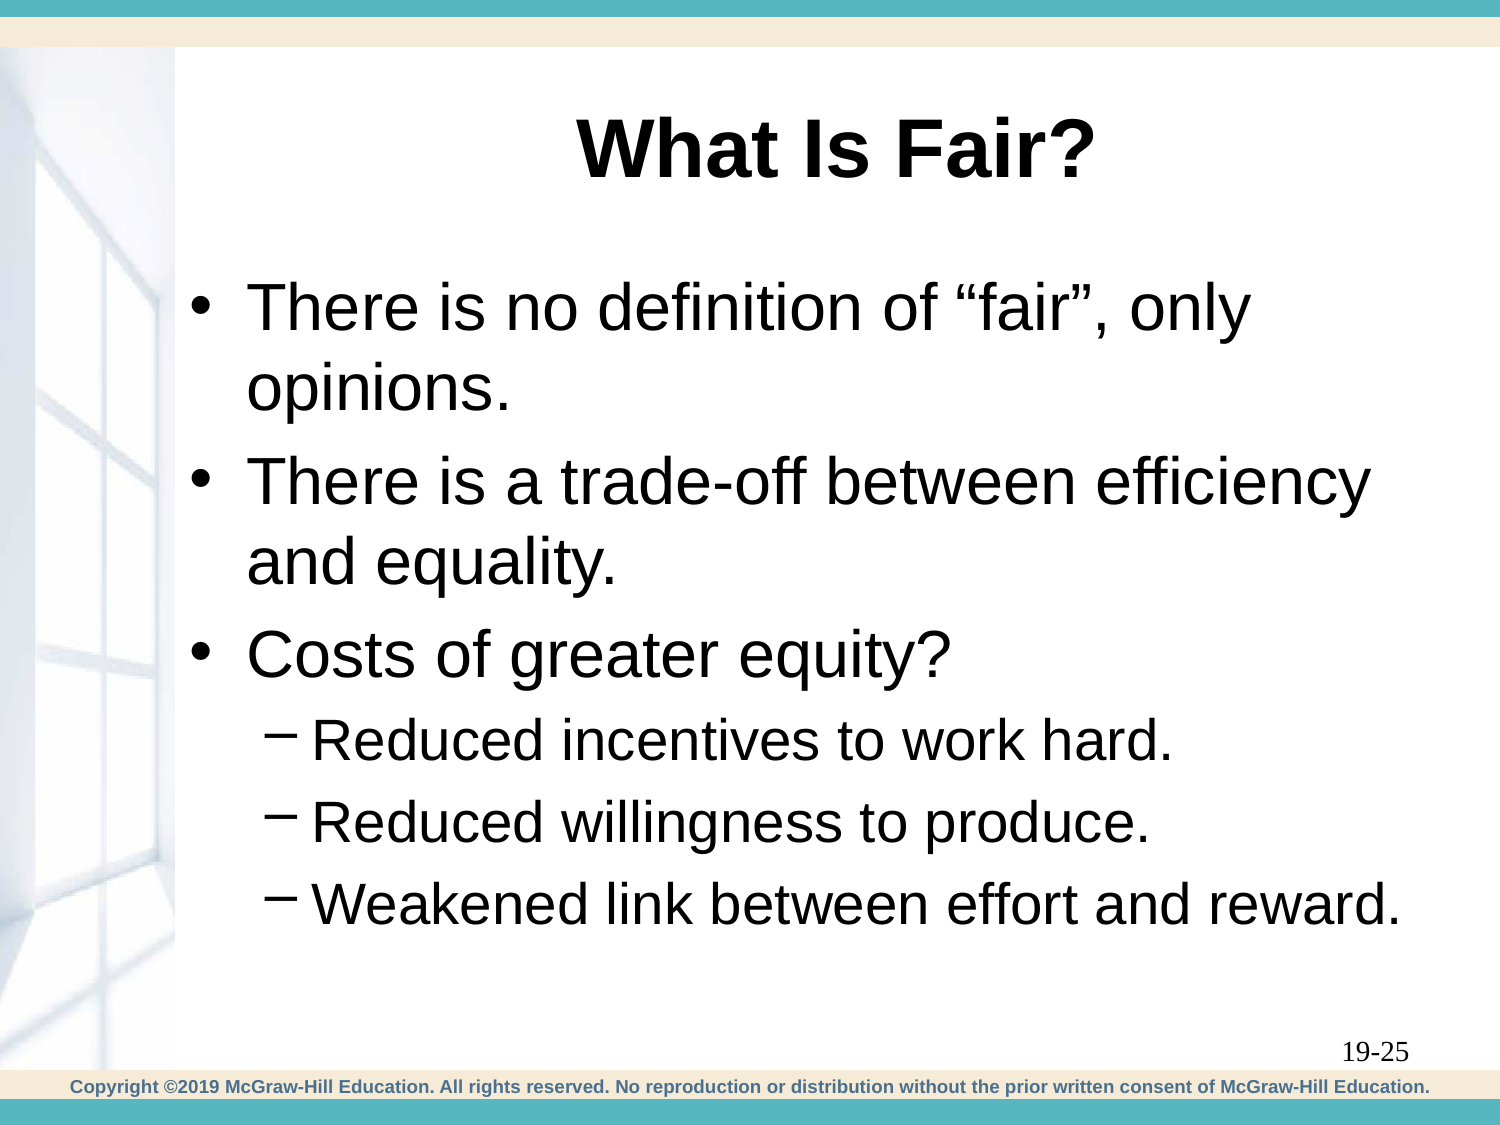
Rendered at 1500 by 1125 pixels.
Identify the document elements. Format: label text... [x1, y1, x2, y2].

title What Is Fair? [174, 24, 1500, 263]
slide_number 19-25 [1074, 1024, 1425, 1103]
list There is no definition of “fair”, only opinions. There is a trade-off between efficiency and equality. Costs of greater equity? Reduced incentives to work hard. Reduced willingness to produce. Weakened link between effort and reward. [174, 256, 1438, 1000]
